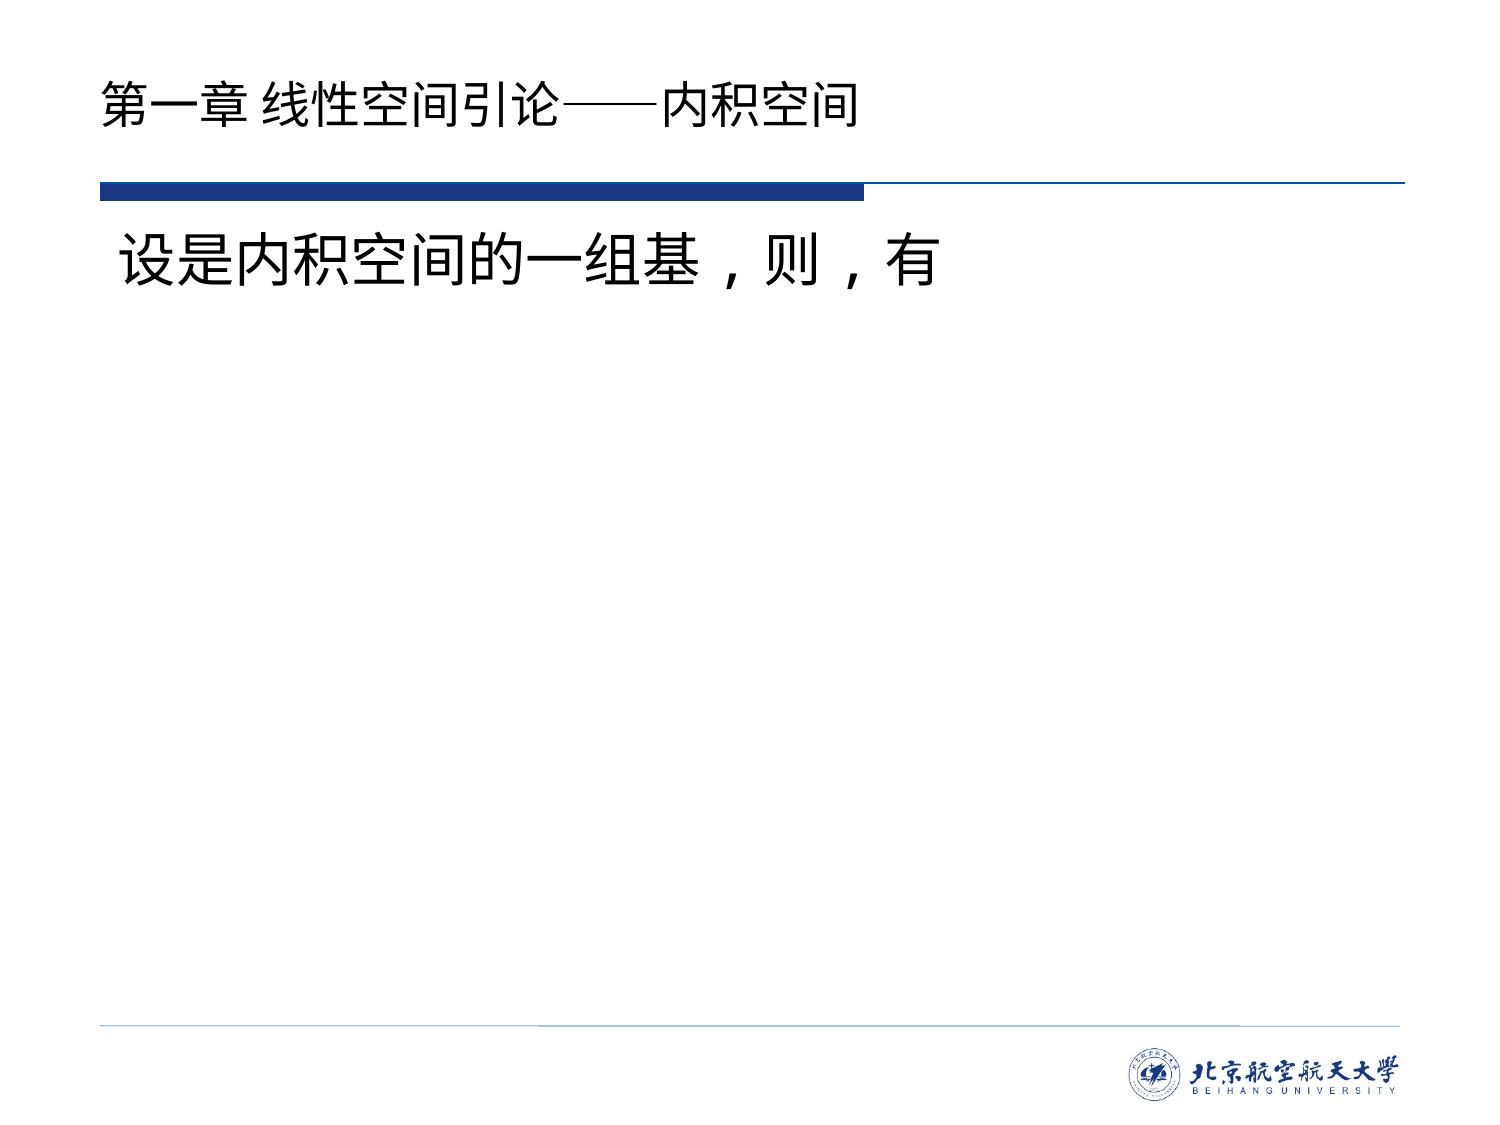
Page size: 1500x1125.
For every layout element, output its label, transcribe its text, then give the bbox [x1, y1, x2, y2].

picture [1114, 1041, 1412, 1108]
title 第一章 线性空间引论——内积空间 [83, 29, 1397, 141]
